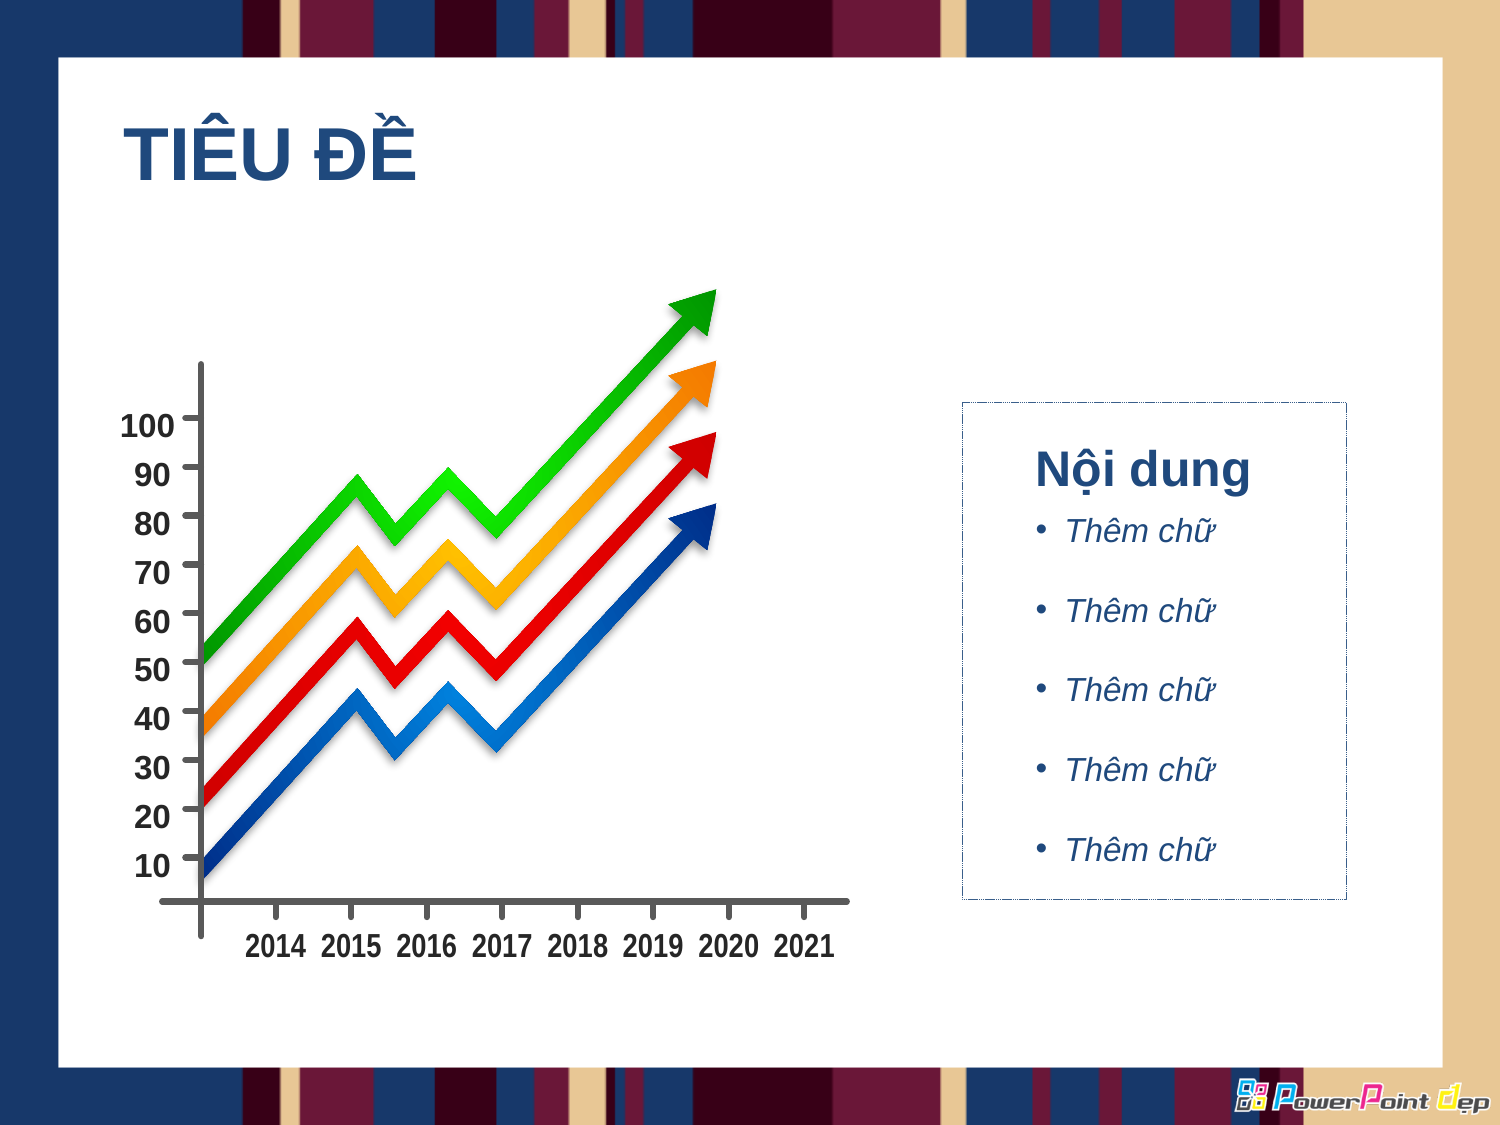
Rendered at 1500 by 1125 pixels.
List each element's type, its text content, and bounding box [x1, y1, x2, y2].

text_box [962, 402, 1347, 900]
picture [0, 0, 1500, 1125]
text_box tiêu đỀ [108, 86, 973, 215]
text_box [104, 288, 851, 973]
